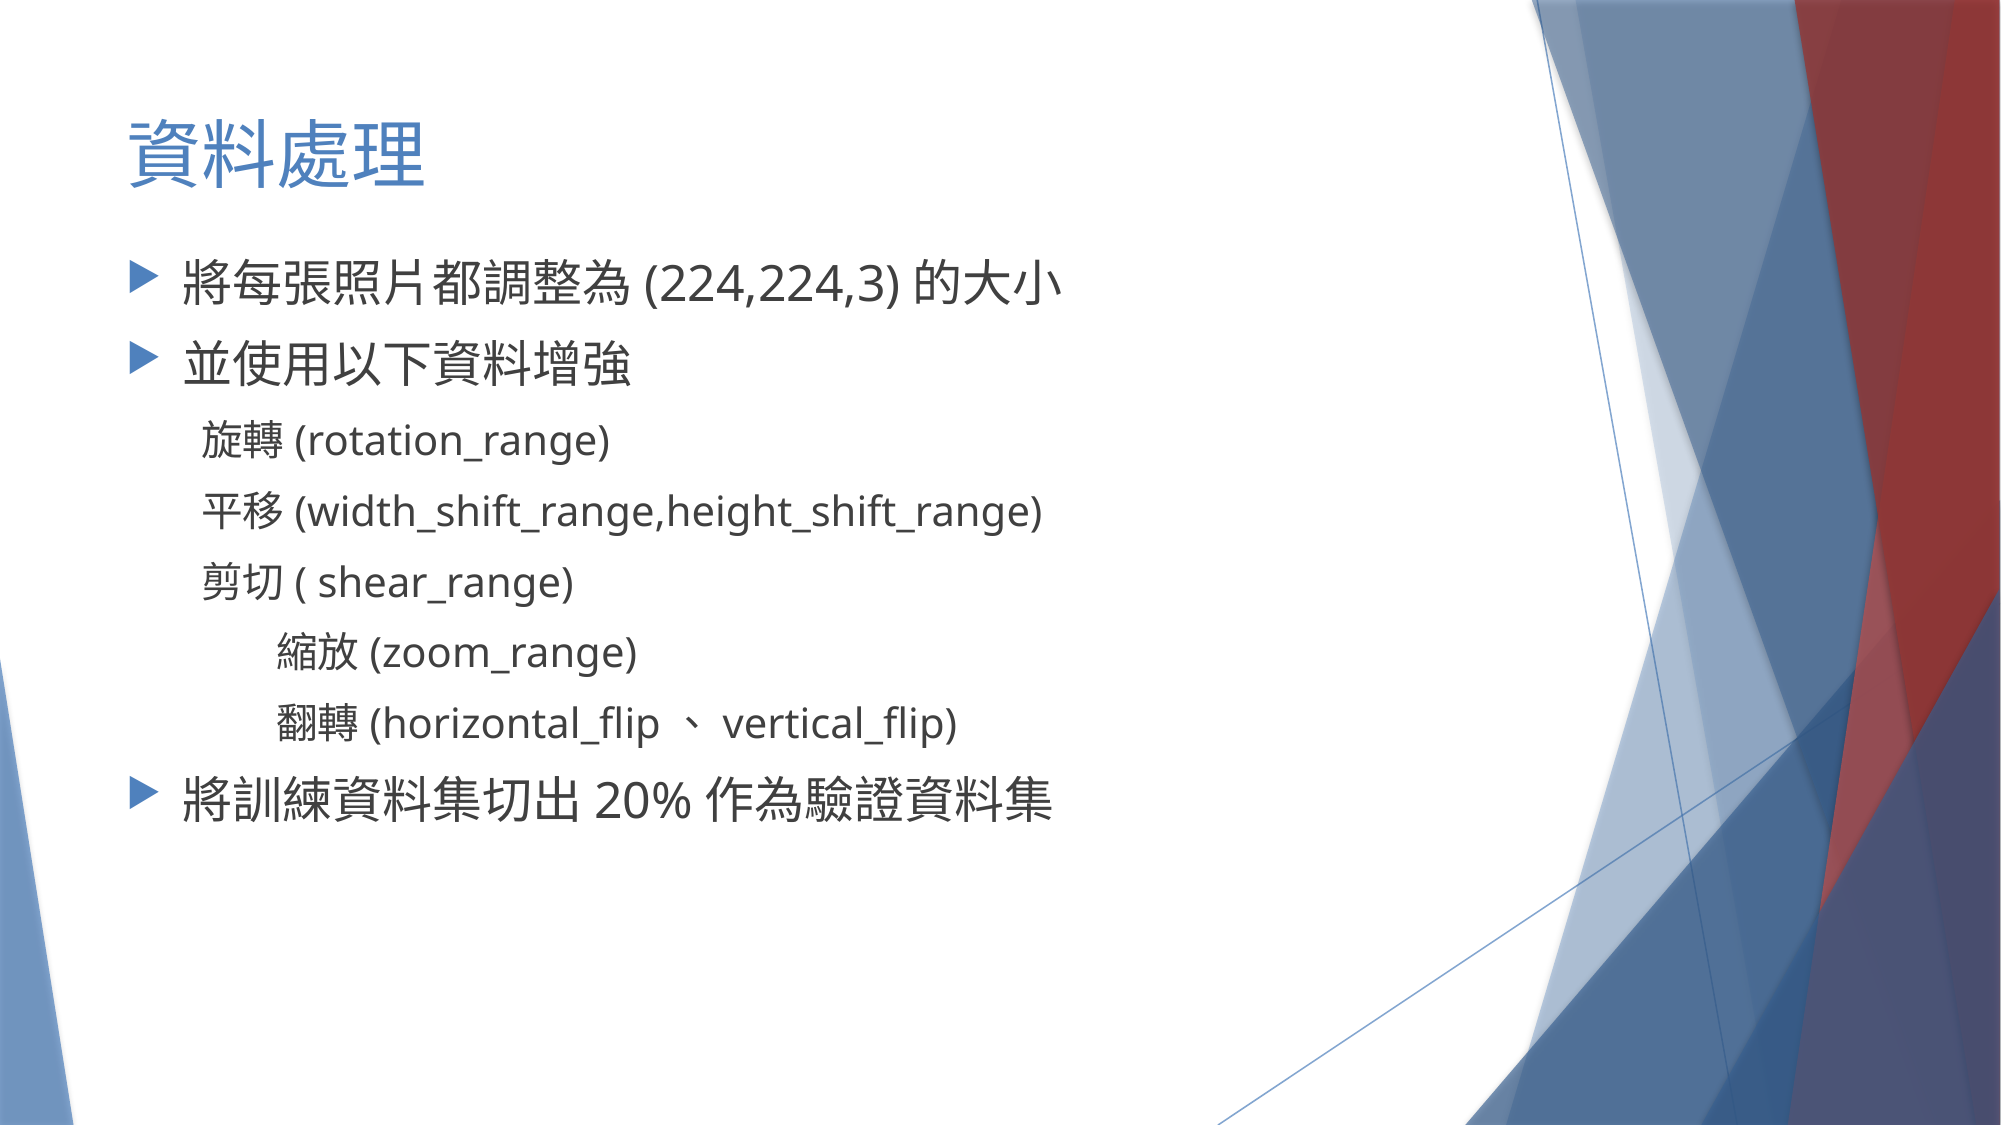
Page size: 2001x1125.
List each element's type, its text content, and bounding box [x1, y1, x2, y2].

list 將每張照片都調整為(224,224,3)的大小 並使用以下資料增強 旋轉(rotation_range) 平移(width_shift_range,height_shift_range) 剪切( shear_range) 縮放(zoom_range) 翻轉(horizontal_flip、vertical_flip) 將訓練資料集切出20%作為驗證資料集 [111, 244, 1522, 881]
title 資料處理 [111, 99, 1522, 244]
